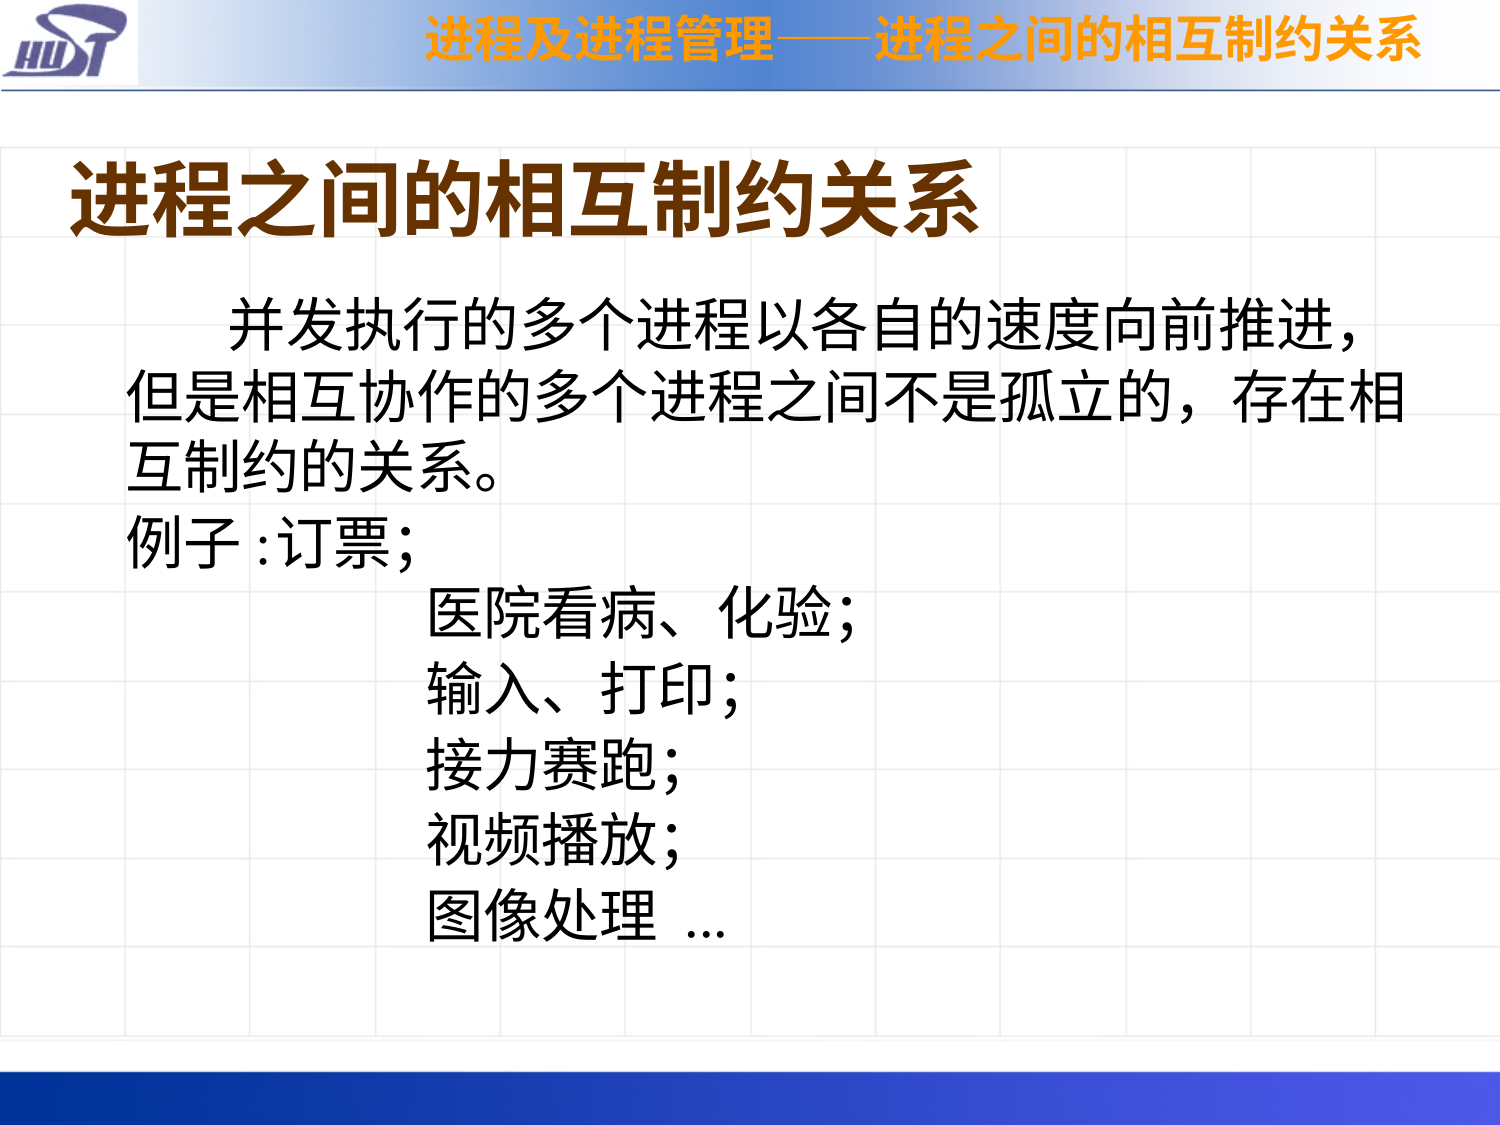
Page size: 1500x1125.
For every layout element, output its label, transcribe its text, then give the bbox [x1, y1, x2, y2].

text_box 并发执行的多个进程以各自的速度向前推进，但是相互协作的多个进程之间不是孤立的，存在相互制约的关系。 例子: 订票； 医院看病、化验； 输入、打印； 接力赛跑； 视频播放； 图像处理 ... [53, 272, 1438, 1051]
picture [0, 0, 1500, 1125]
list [0, 0, 138, 85]
text_box 进程之间的相互制约关系 [53, 119, 1317, 255]
text_box 进程及进程管理——进程之间的相互制约关系 [138, 6, 1440, 76]
